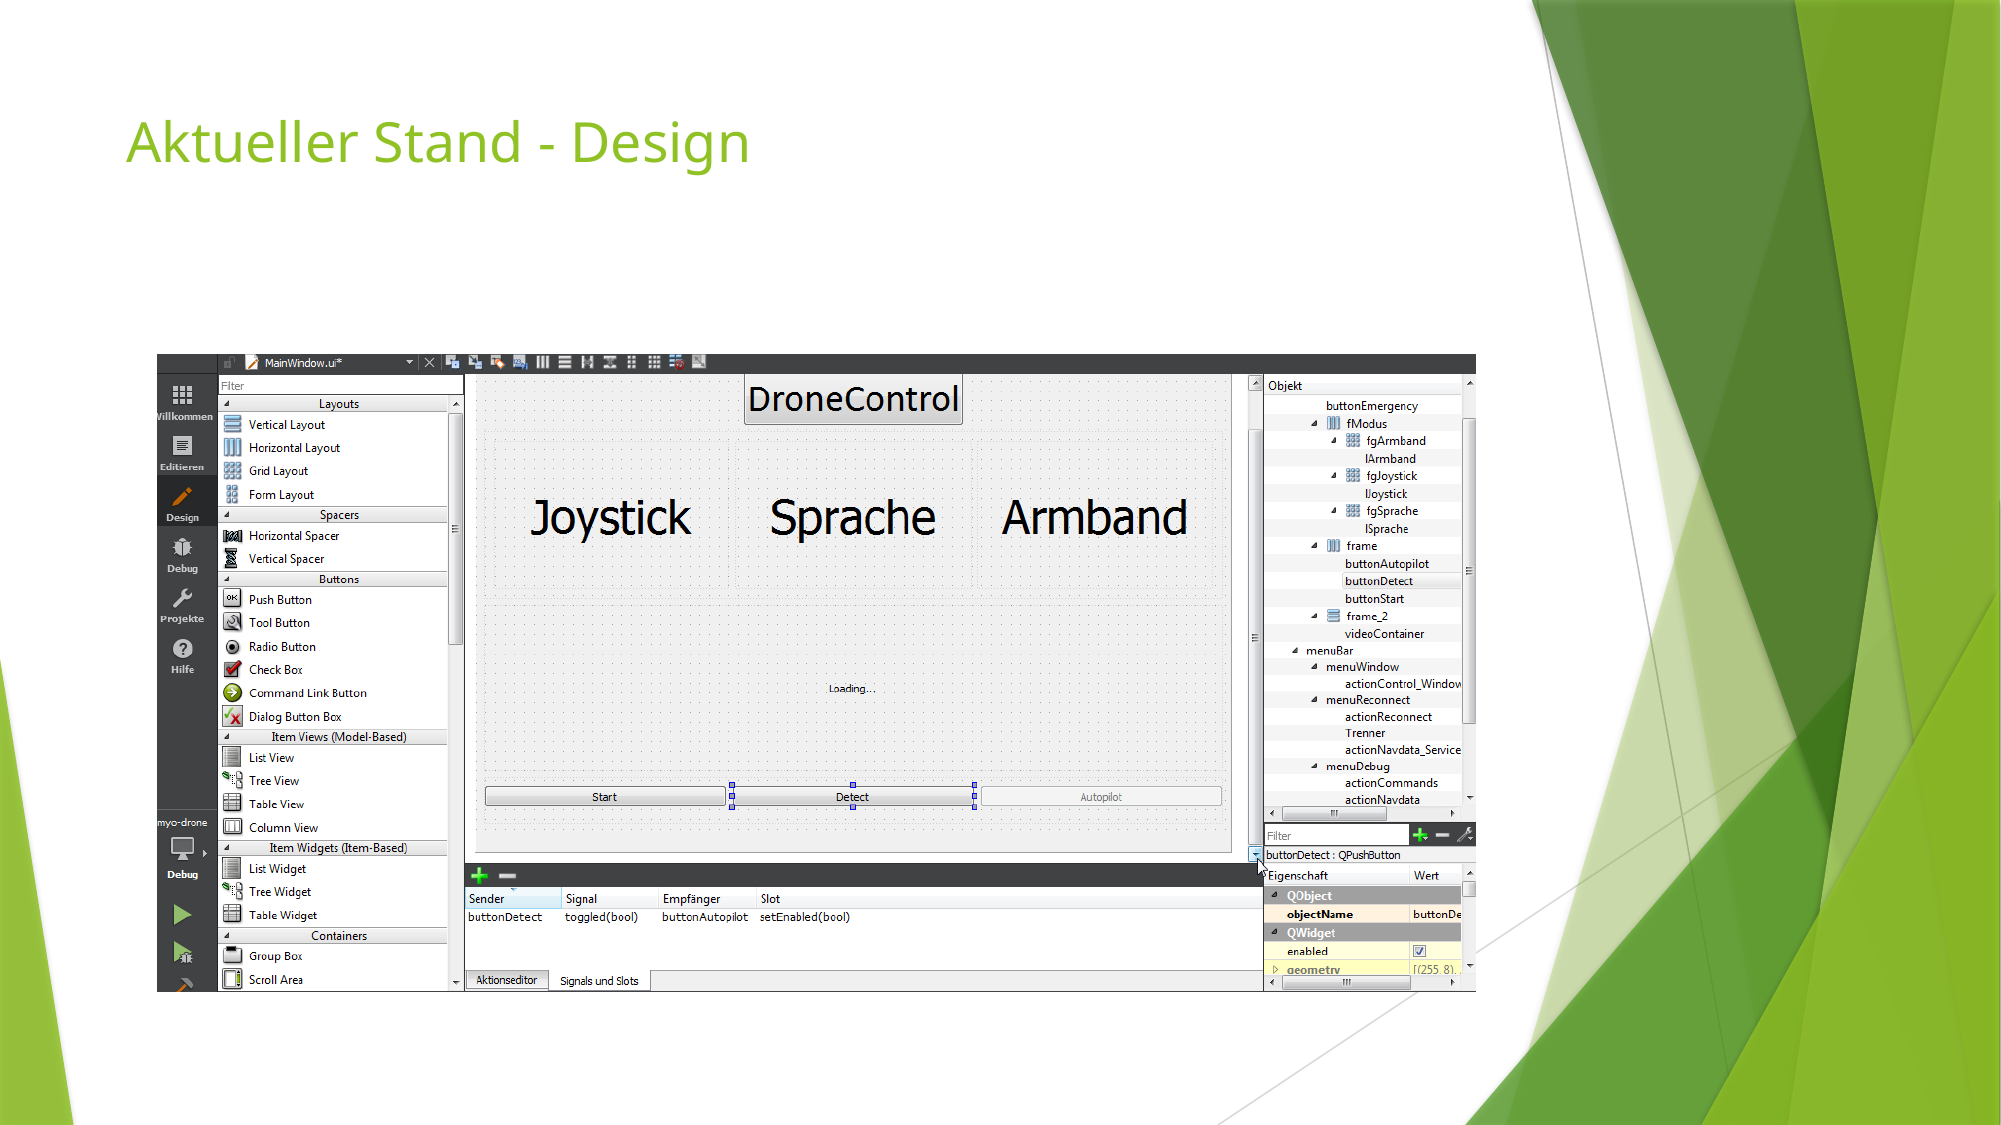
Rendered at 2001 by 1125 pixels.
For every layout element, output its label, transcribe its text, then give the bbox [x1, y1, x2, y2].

title Aktueller Stand - Design [111, 99, 1522, 317]
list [156, 353, 1476, 992]
